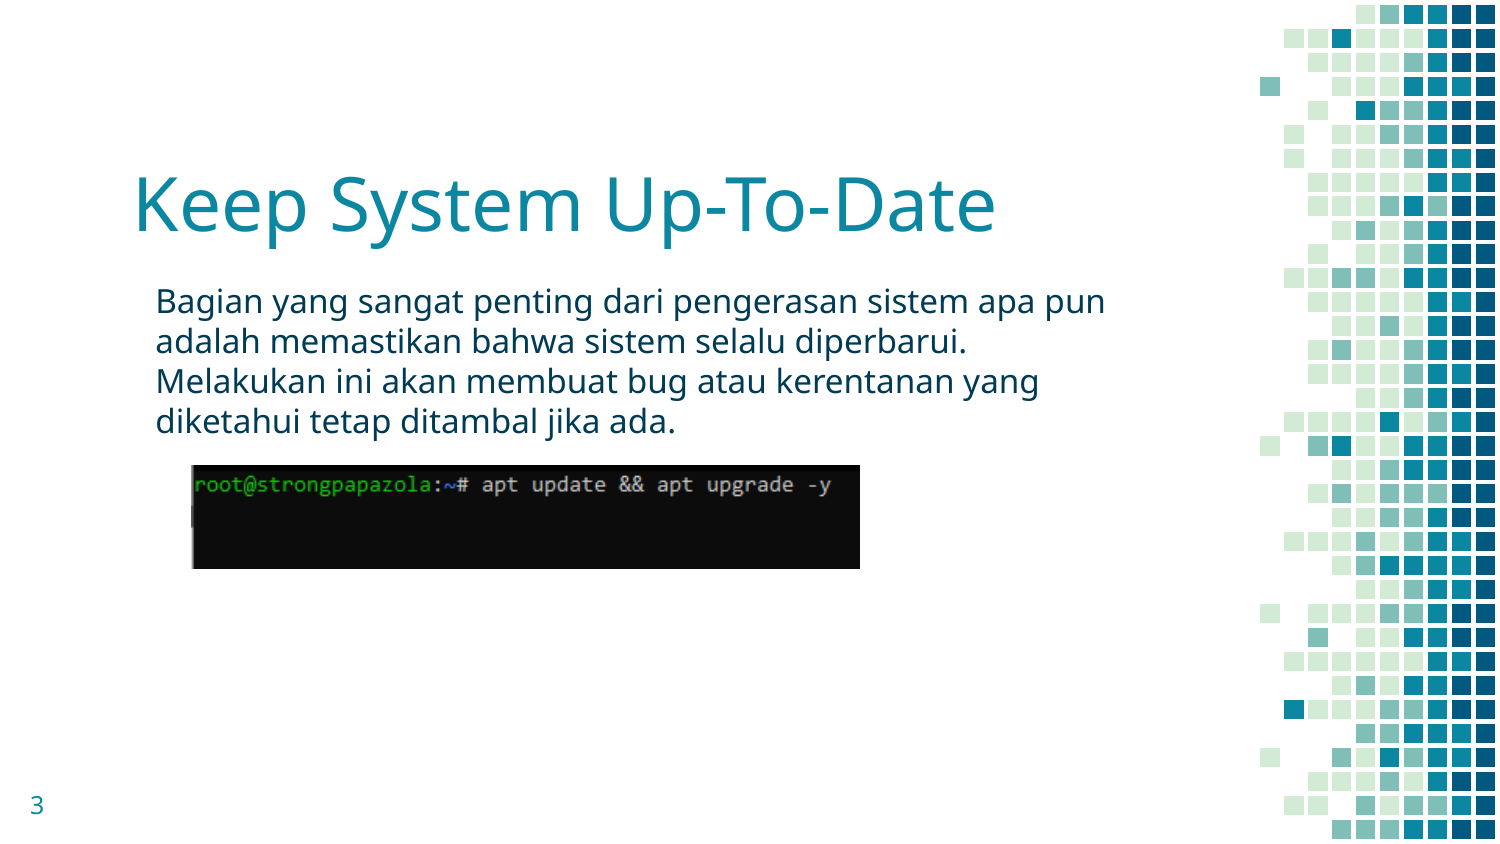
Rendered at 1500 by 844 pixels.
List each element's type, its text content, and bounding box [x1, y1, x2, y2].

slide_number 3 [15, 774, 105, 839]
list Bagian yang sangat penting dari pengerasan sistem apa pun adalah memastikan bahwa sistem selalu diperbarui. Melakukan ini akan membuat bug atau kerentanan yang diketahui tetap ditambal jika ada. [140, 265, 1146, 422]
picture [190, 464, 861, 569]
title Keep System Up-To-Date [117, 121, 1227, 262]
